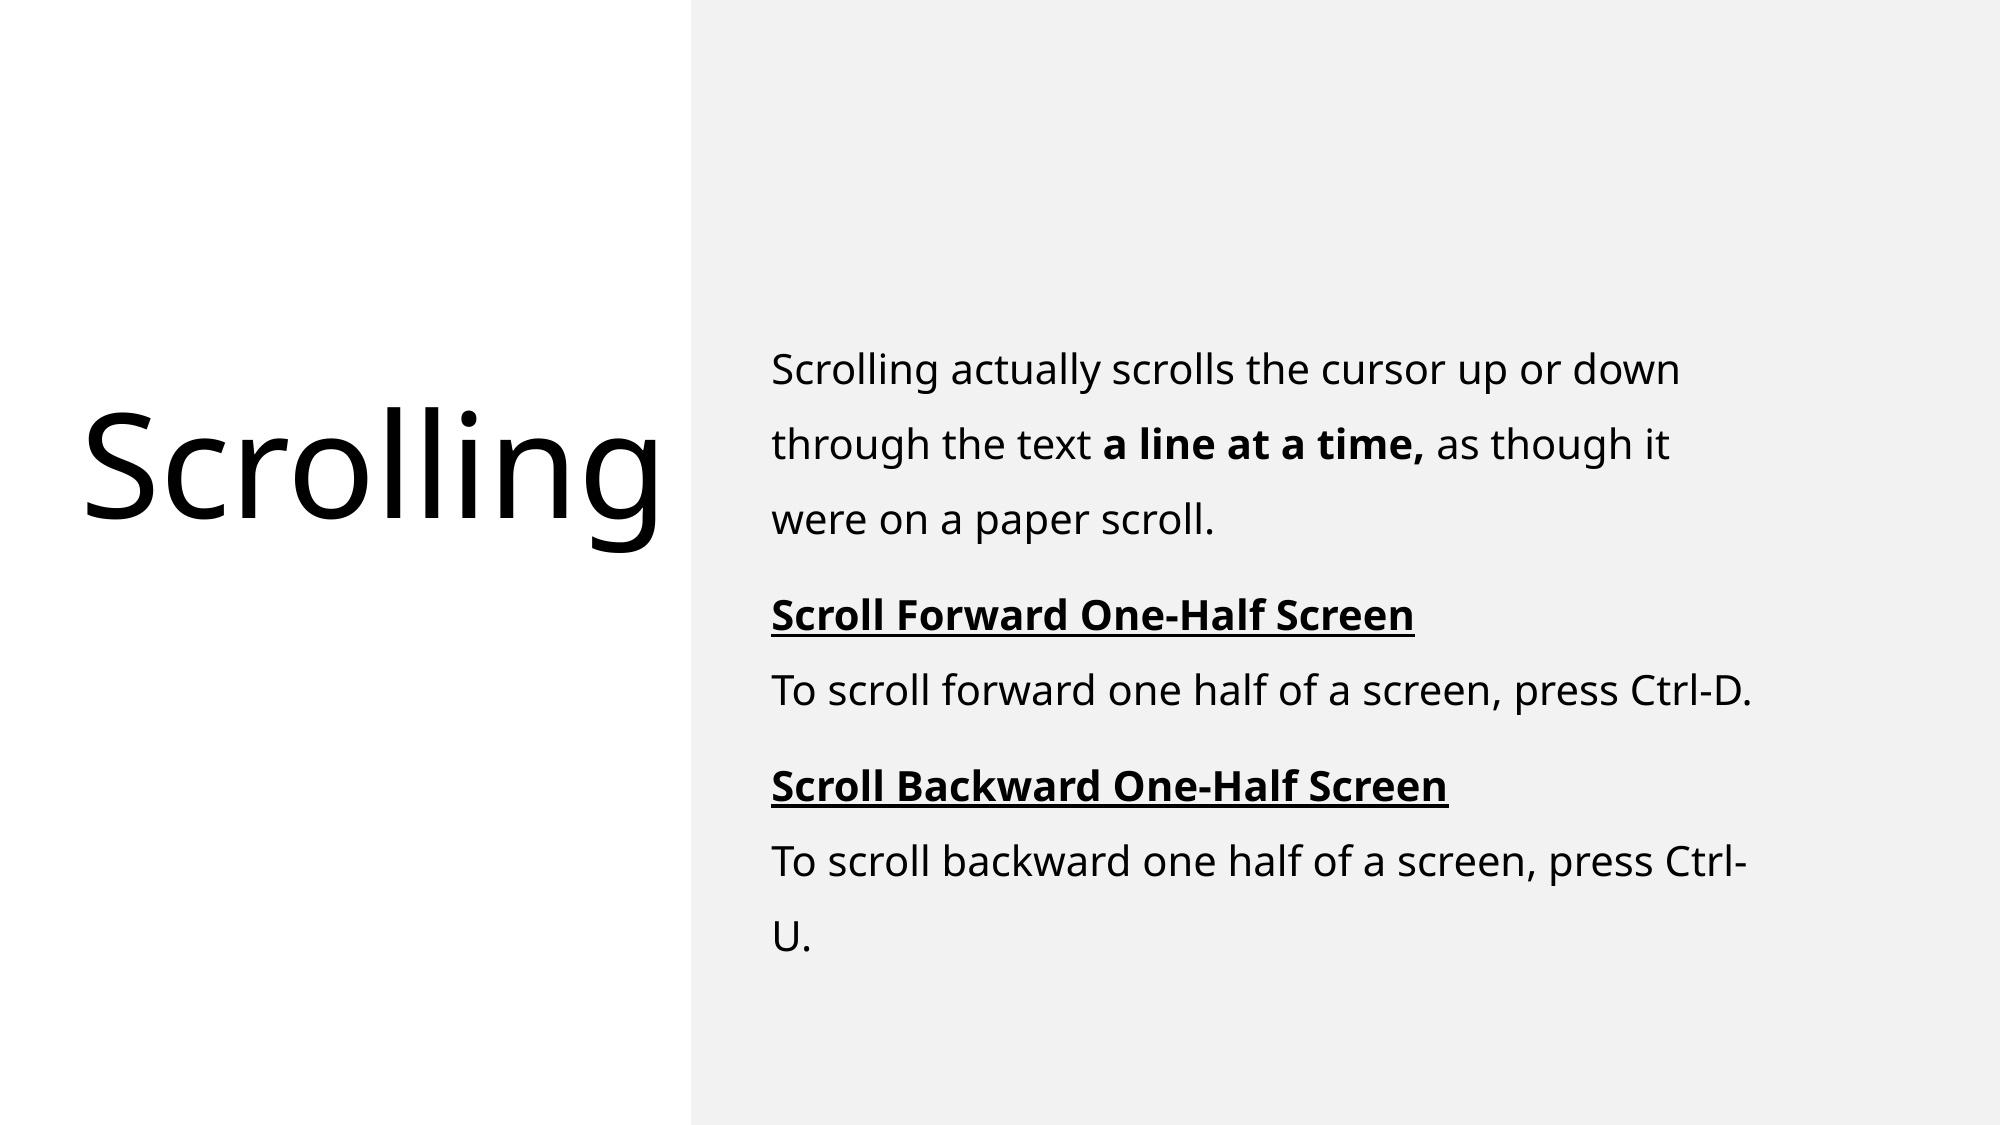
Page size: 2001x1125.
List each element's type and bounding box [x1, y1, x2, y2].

text_box [1081, 120, 2000, 805]
text_box [0, 0, 1081, 1125]
text_box [80, 168, 1188, 711]
